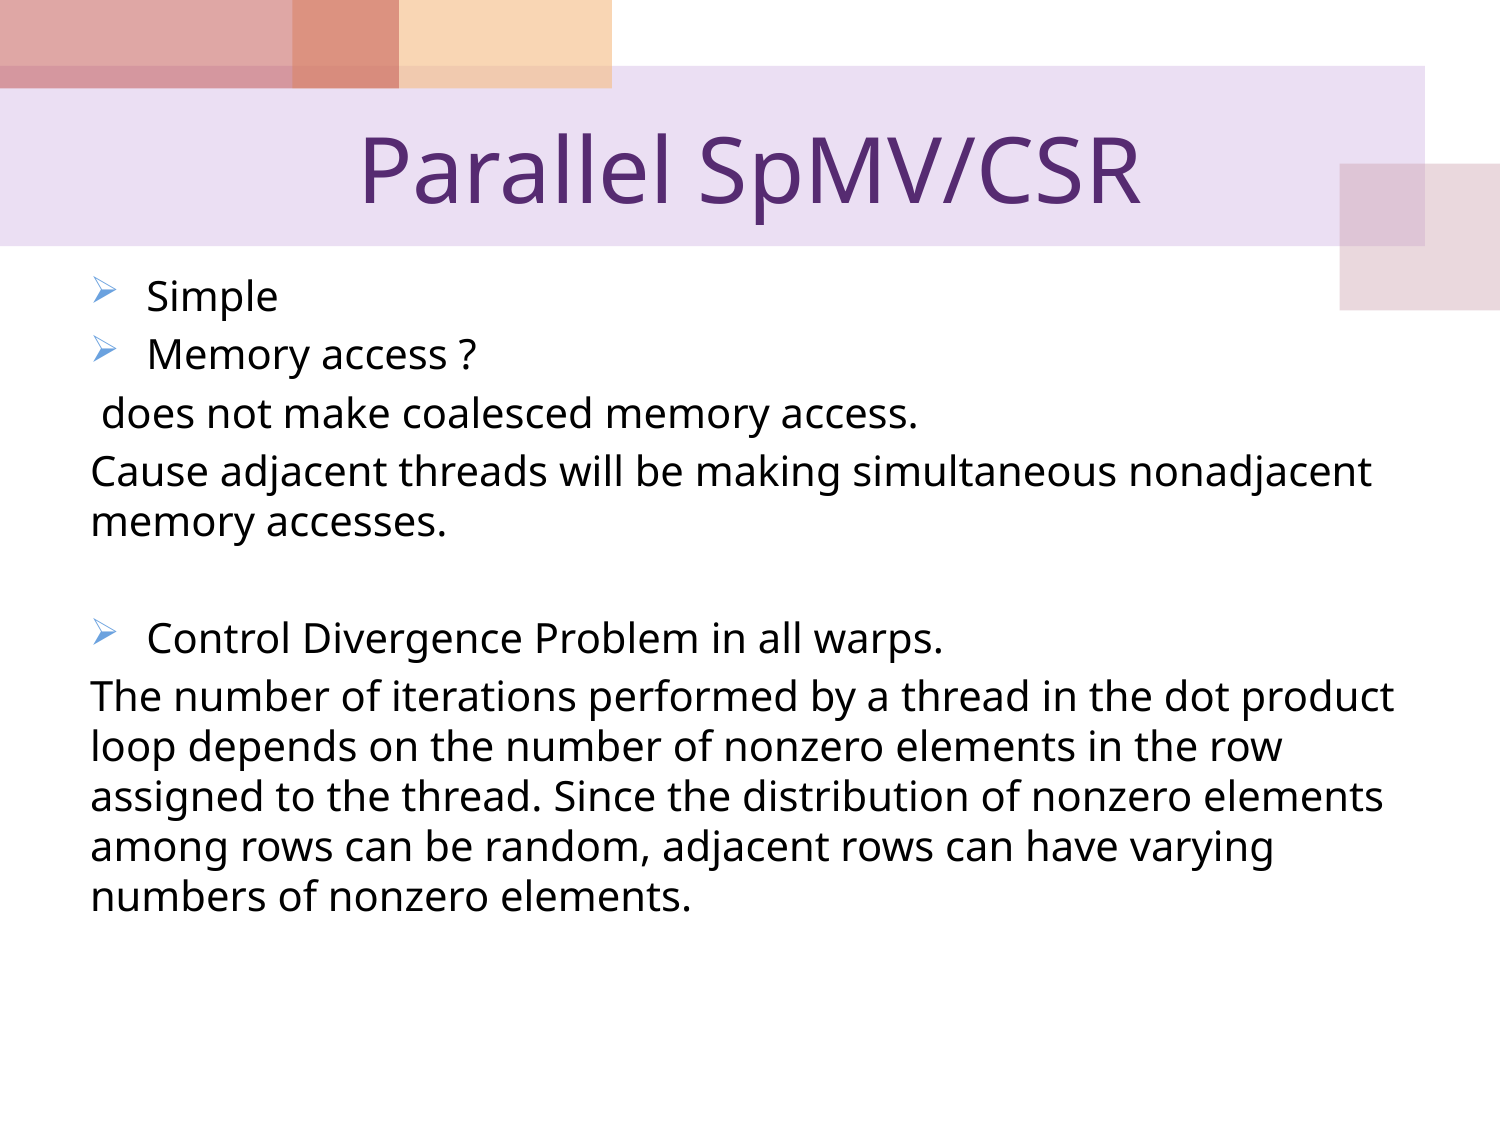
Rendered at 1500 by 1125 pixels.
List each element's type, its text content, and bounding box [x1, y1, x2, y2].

list Simple Memory access ? does not make coalesced memory access. Cause adjacent threads will be making simultaneous nonadjacent memory accesses. Control Divergence Problem in all warps. The number of iterations performed by a thread in the dot product loop depends on the number of nonzero elements in the row assigned to the thread. Since the distribution of nonzero elements among rows can be random, adjacent rows can have varying numbers of nonzero elements. [75, 262, 1425, 1005]
title Parallel SpMV/CSR [75, 88, 1425, 247]
